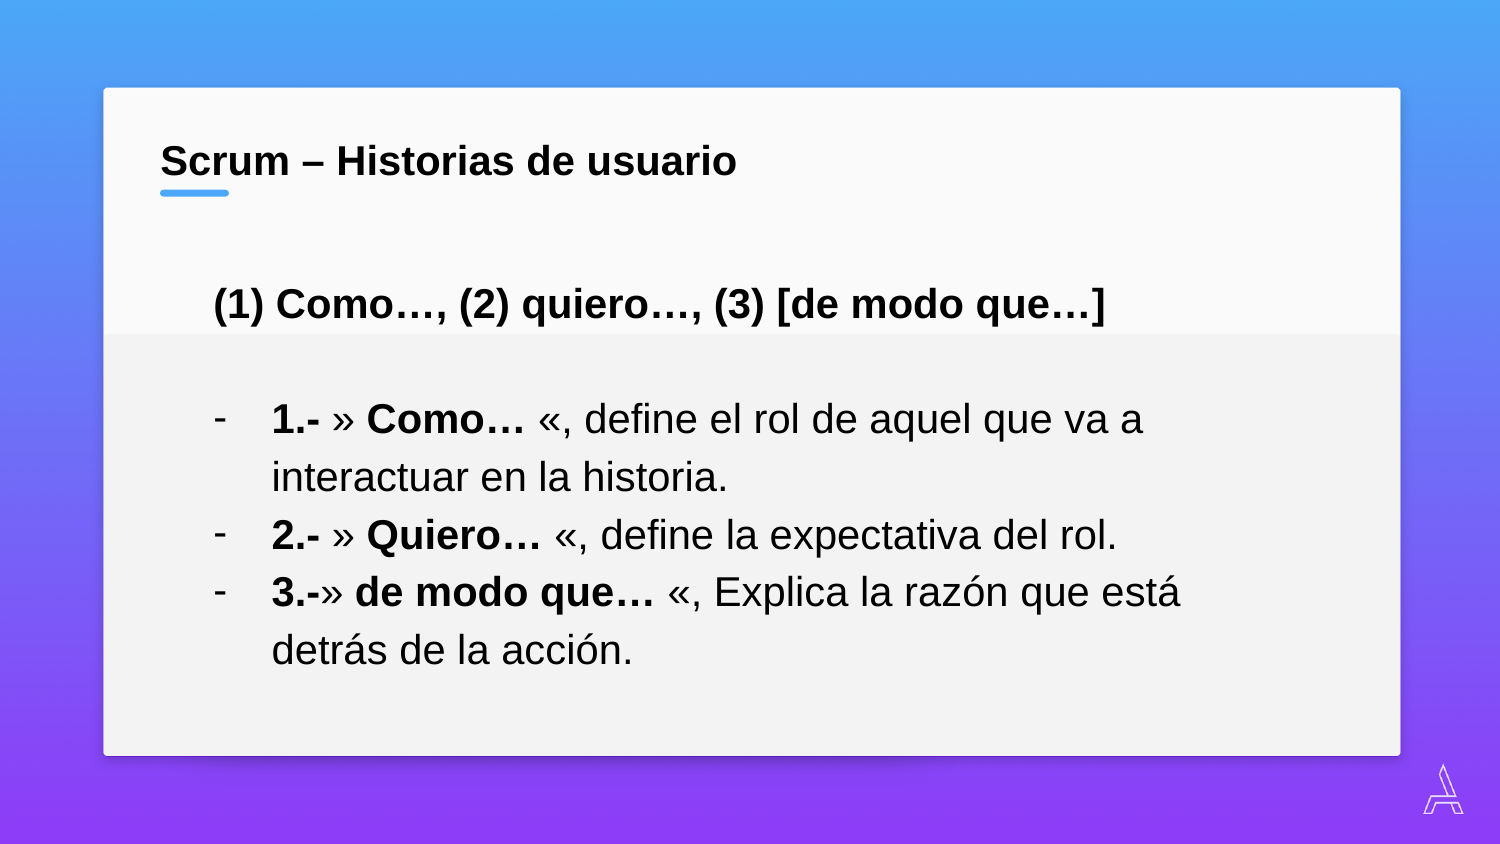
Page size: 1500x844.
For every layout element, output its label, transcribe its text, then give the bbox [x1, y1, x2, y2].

text_box (1) Como…, (2) quiero…, (3) [de modo que…] 1.- » Como… «, define el rol de aquel que va a interactuar en la historia. 2.- » Quiero… «, define la expectativa del rol. 3.-» de modo que… «, Explica la razón que está detrás de la acción. [181, 239, 1319, 703]
text_box Scrum – Historias de usuario [145, 118, 948, 215]
picture [0, 0, 1500, 844]
